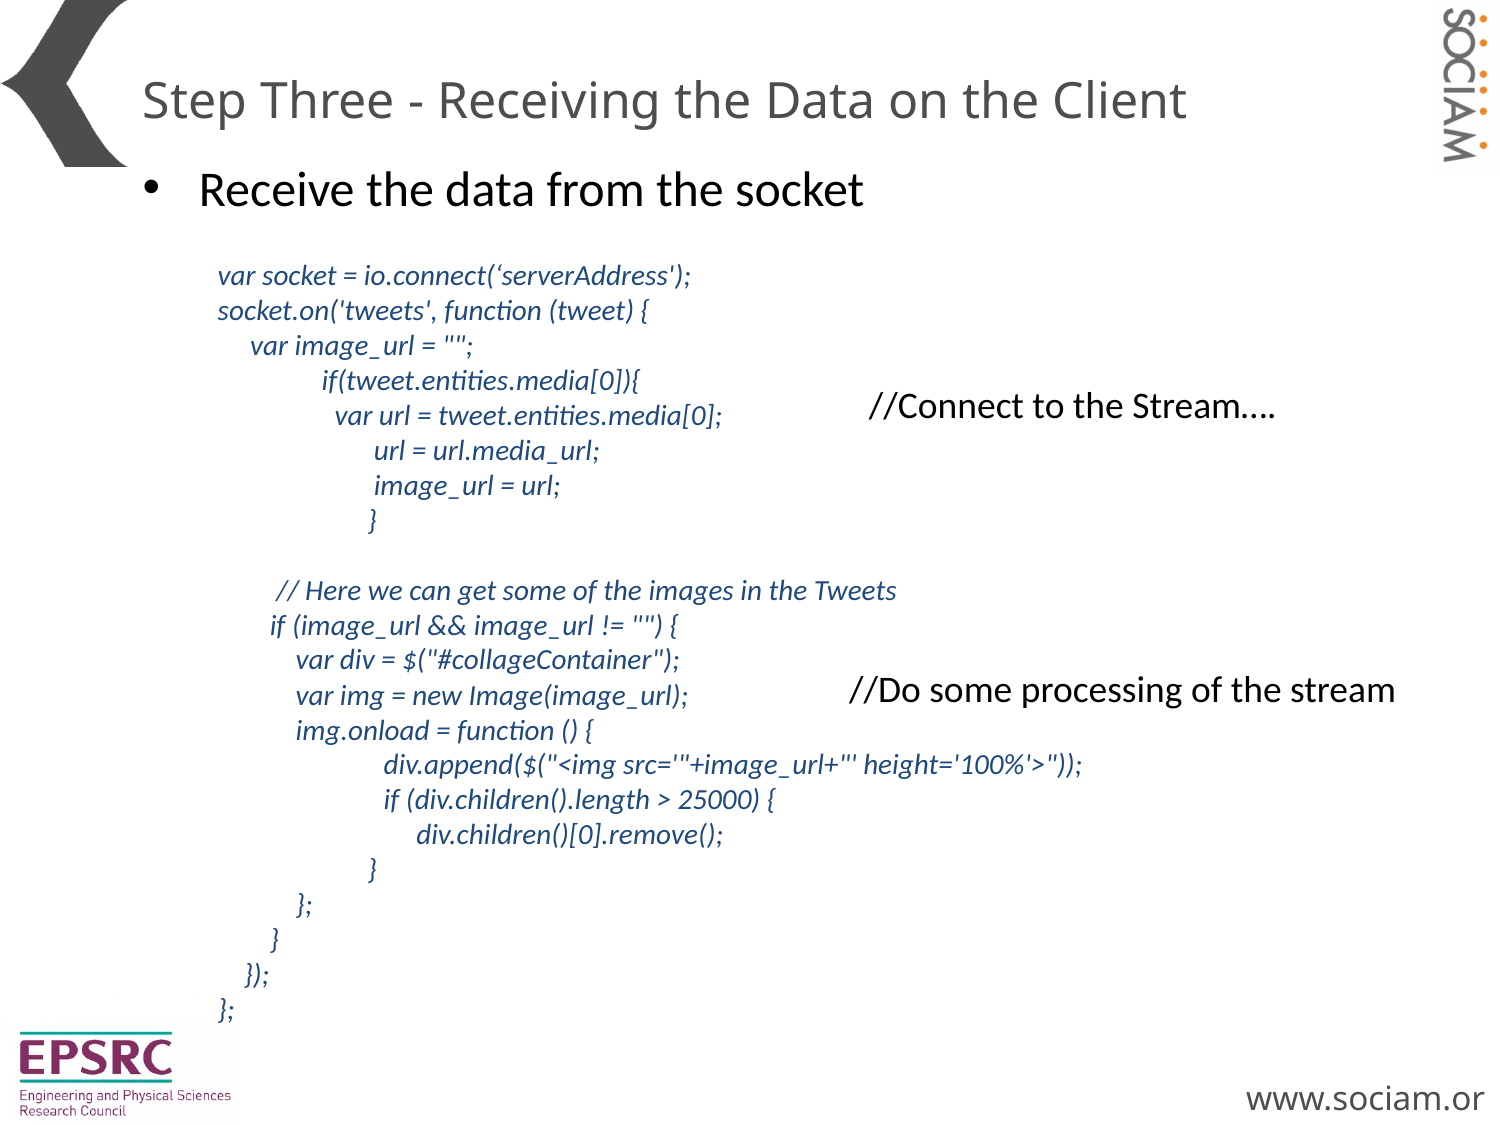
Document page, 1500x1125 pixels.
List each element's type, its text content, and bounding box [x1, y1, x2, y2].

picture [0, 0, 127, 167]
text_box //Connect to the Stream…. [854, 373, 1500, 434]
picture [1437, 0, 1500, 148]
text_box Receive the data from the socket var socket = io.connect(‘serverAddress'); socket.on('tweets', function (tweet) { var image_url = ""; if(tweet.entities.media[0]){ var url = tweet.entities.media[0]; url = url.media_url; image_url = url; } // Here we can get some of the images in the Tweets if (image_url && image_url != "") { var div = $("#collageContainer"); var img = new Image(image_url); img.onload = function () { div.append($("<img src='"+image_url+"' height='100%'>")); if (div.children().length > 25000) { div.children()[0].remove(); } }; } }); }; [127, 148, 1500, 1033]
title Step Three - Receiving the Data on the Client [127, 0, 1422, 148]
picture [0, 989, 241, 1125]
text_box //Do some processing of the stream [834, 657, 1500, 718]
